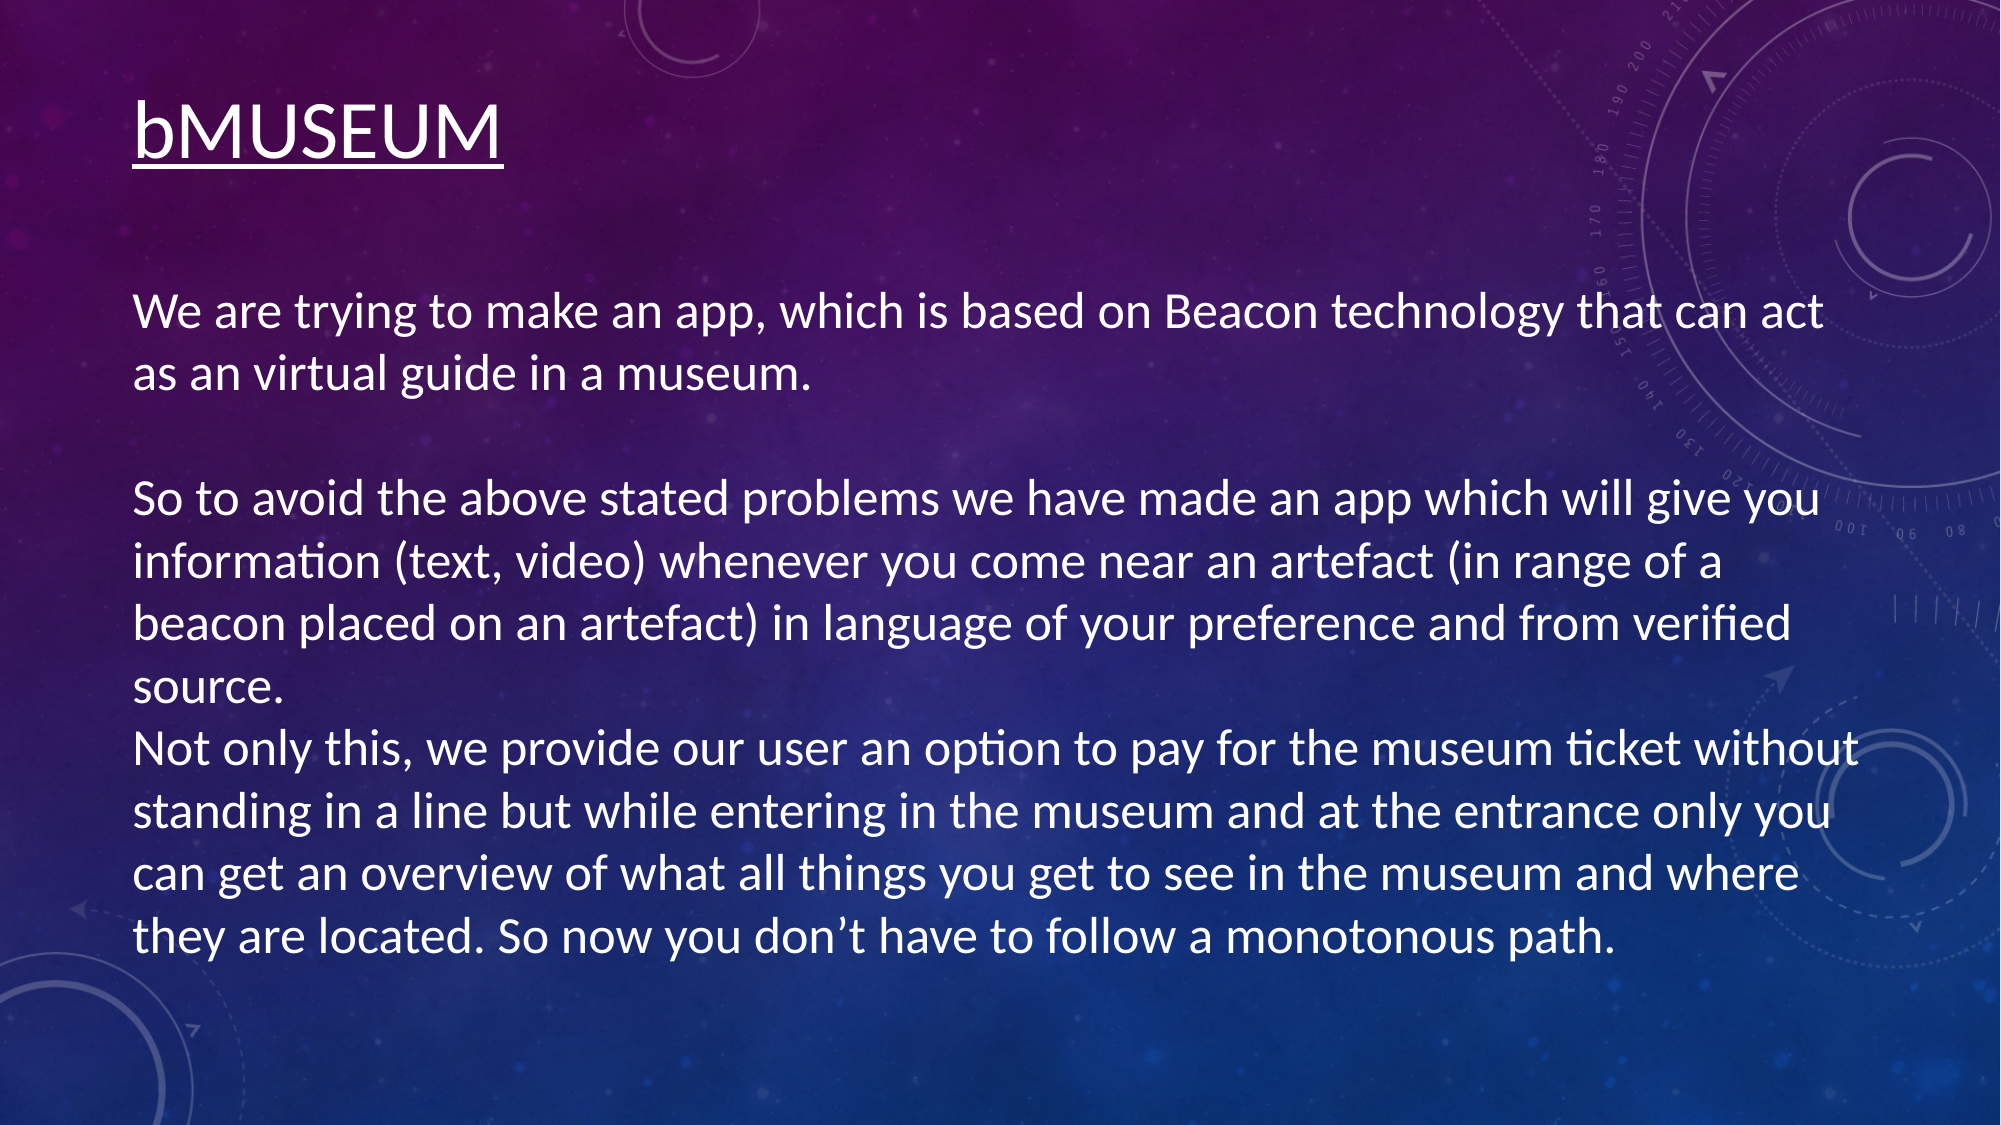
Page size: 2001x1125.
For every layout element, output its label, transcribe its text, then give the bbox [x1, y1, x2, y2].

picture [0, 0, 2001, 1125]
text_box bMUSEUM [117, 67, 930, 183]
text_box We are trying to make an app, which is based on Beacon technology that can act as an virtual guide in a museum. So to avoid the above stated problems we have made an app which will give you information (text, video) whenever you come near an artefact (in range of a beacon placed on an artefact) in language of your preference and from verified source. Not only this, we provide our user an option to pay for the museum ticket without standing in a line but while entering in the museum and at the entrance only you can get an overview of what all things you get to see in the museum and where they are located. So now you don’t have to follow a monotonous path. [117, 268, 1884, 1016]
